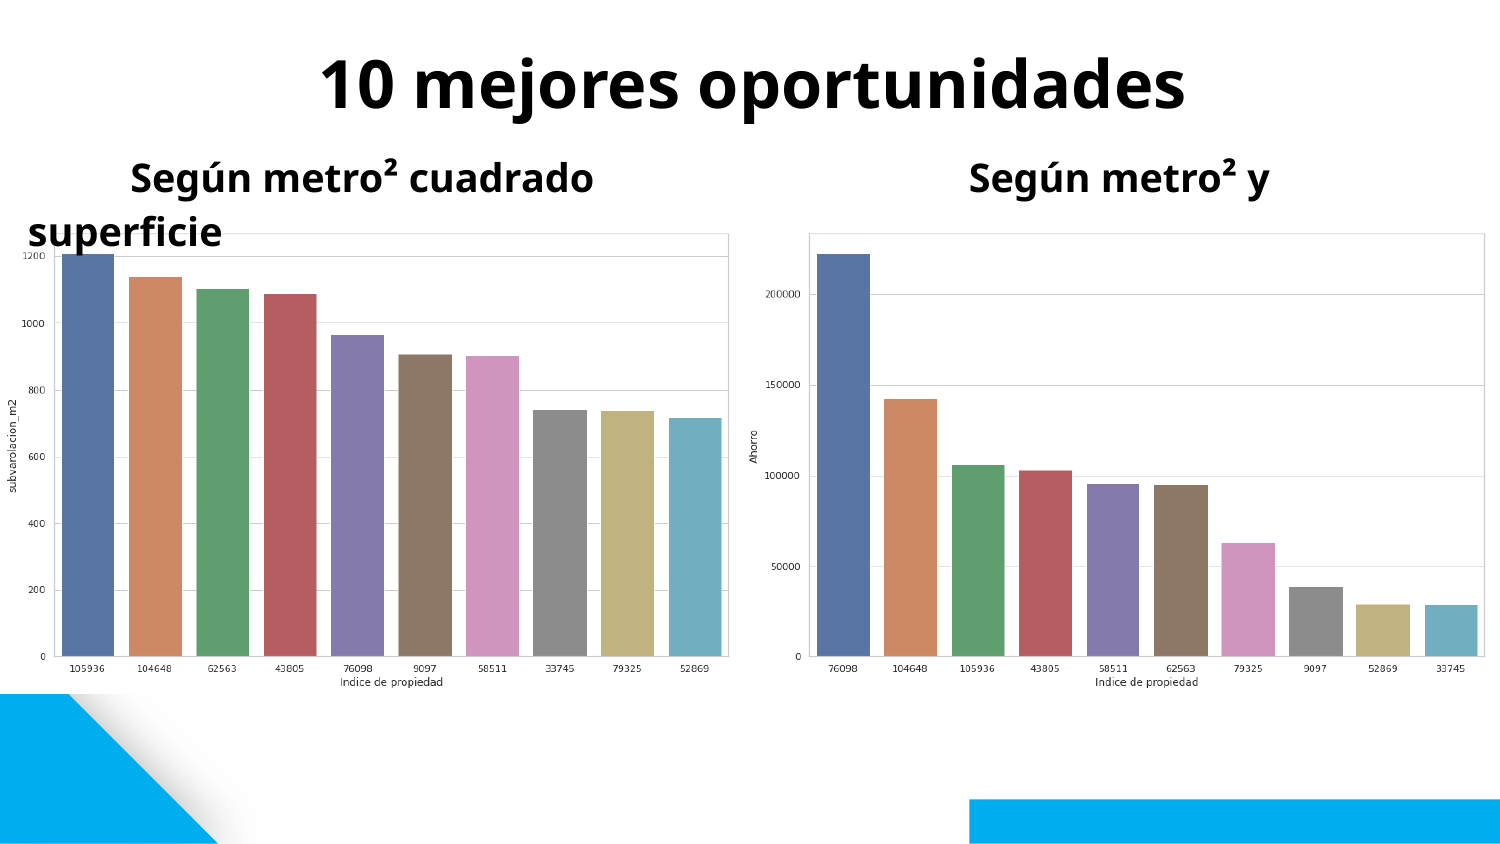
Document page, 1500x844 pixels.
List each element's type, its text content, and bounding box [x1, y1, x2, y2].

text_box [969, 799, 1500, 844]
picture [0, 227, 734, 695]
picture [743, 227, 1490, 695]
text_box Según metro² cuadrado Según metro² y superficie [27, 73, 1472, 231]
text_box [0, 703, 219, 844]
text_box 10 mejores oportunidades [319, 42, 1250, 73]
